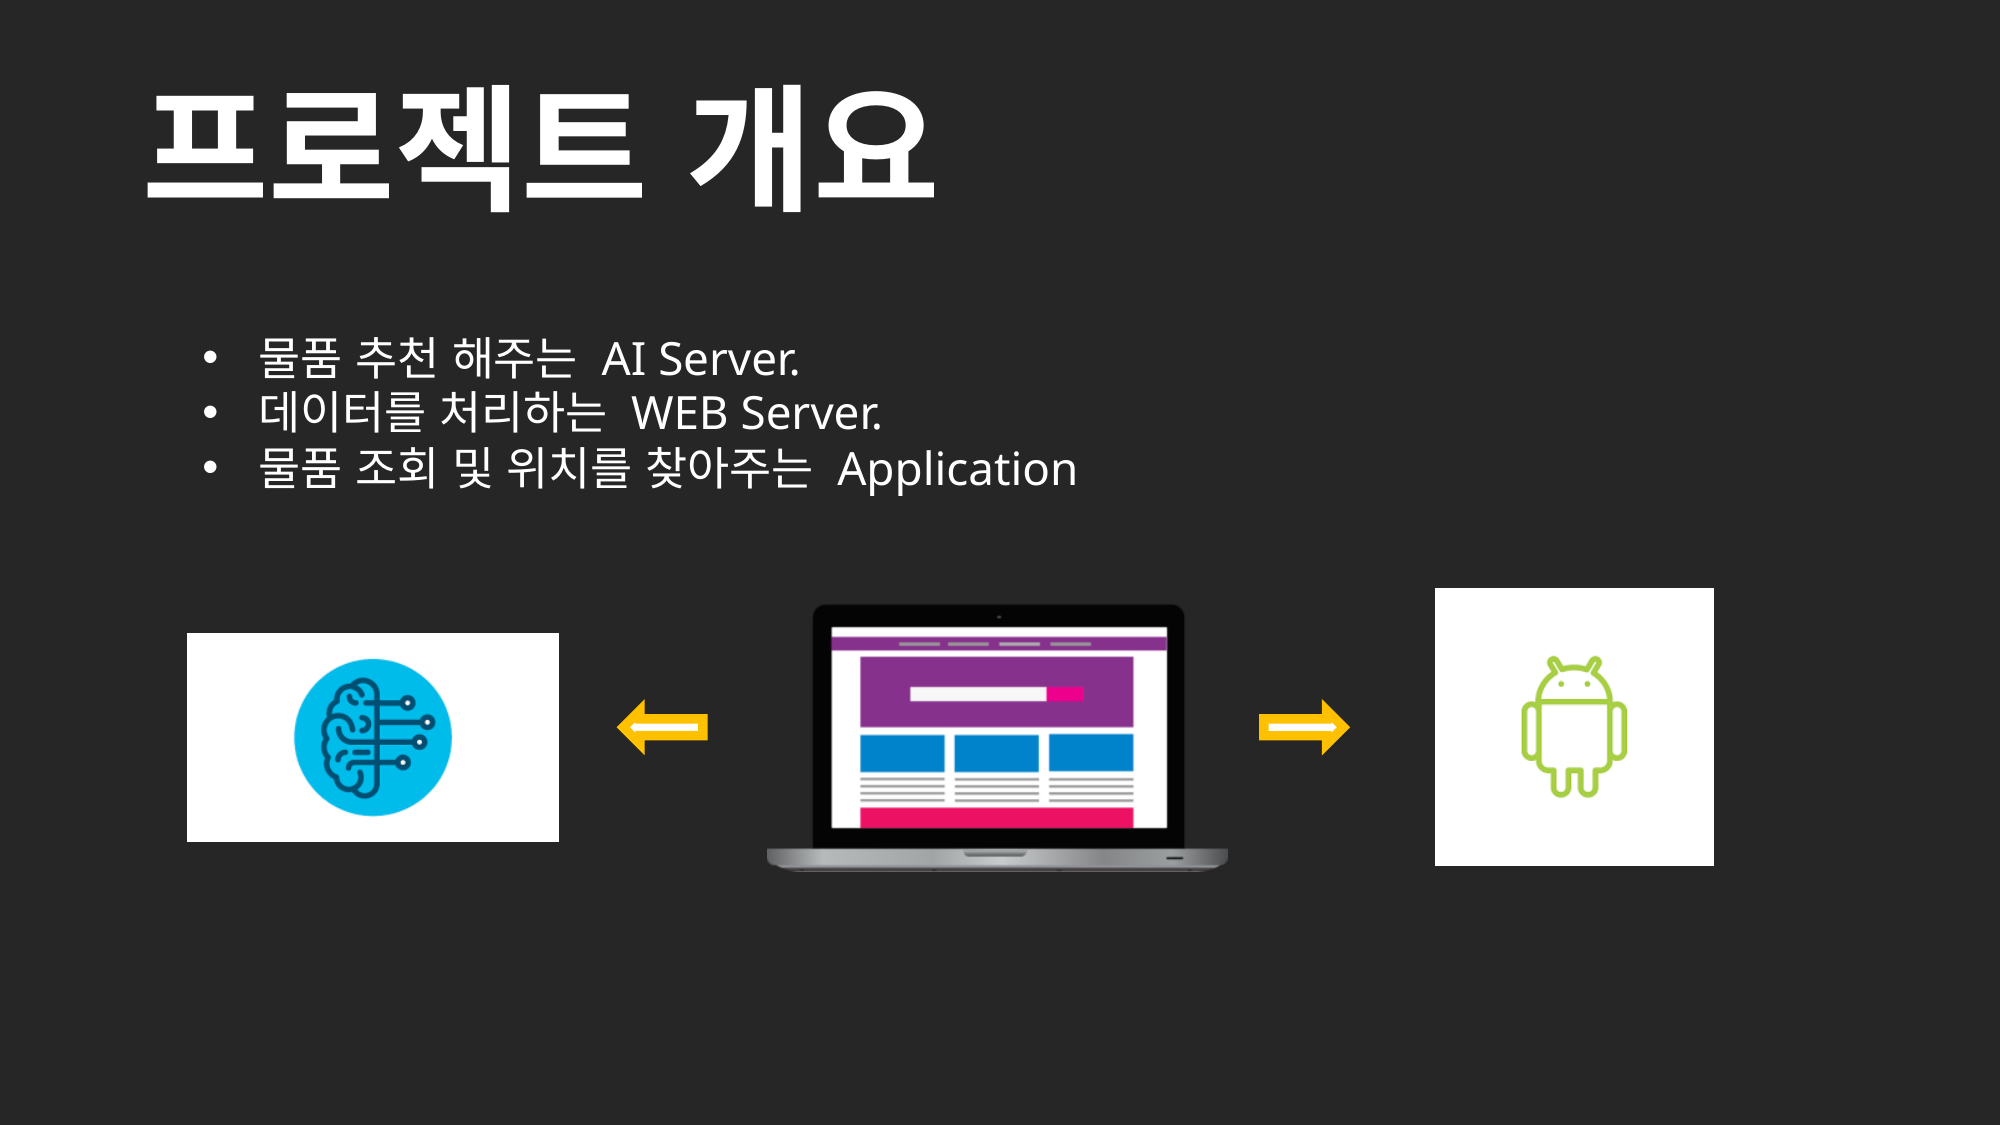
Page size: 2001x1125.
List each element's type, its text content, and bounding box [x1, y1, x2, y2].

picture [187, 633, 559, 842]
text_box [621, 707, 704, 747]
text_box 프로젝트 개요 [127, 55, 955, 235]
picture [1435, 588, 1714, 866]
picture [767, 565, 1228, 911]
text_box [1262, 707, 1345, 747]
text_box 물품 추천 해주는 AI Server. 데이터를 처리하는 WEB Server. 물품 조회 및 위치를 찾아주는 Application [187, 321, 1735, 502]
